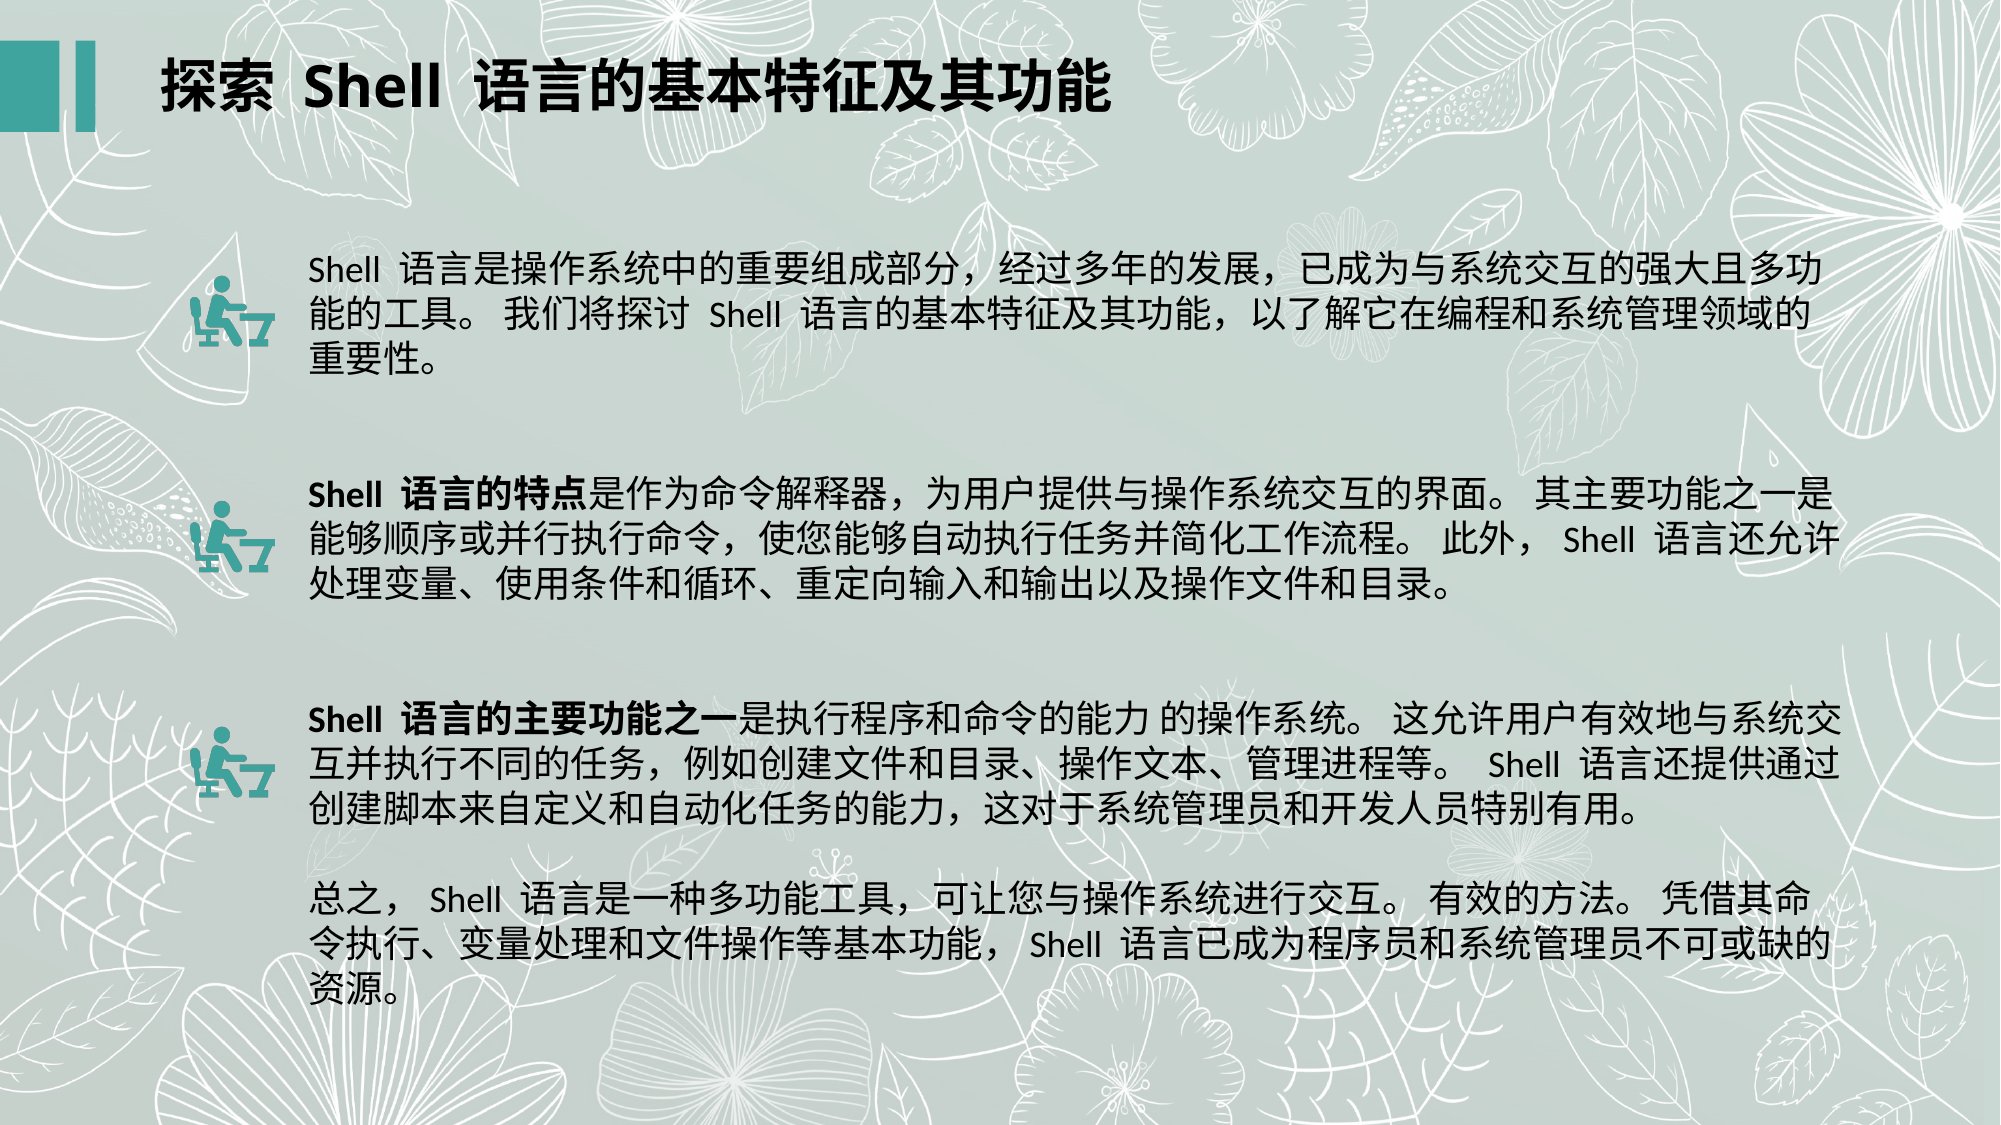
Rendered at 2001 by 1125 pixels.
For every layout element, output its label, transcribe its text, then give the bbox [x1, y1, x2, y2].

text_box Shell 语言是操作系统中的重要组成部分，经过多年的发展，已成为与系统交互的强大且多功能的工具。 我们将探讨 Shell 语言的基本特征及其功能，以了解它在编程和系统管理领域的重要性。 Shell 语言的特点是作为命令解释器，为用户提供与操作系统交互的界面。 其主要功能之一是能够顺序或并行执行命令，使您能够自动执行任务并简化工作流程。 此外，Shell 语言还允许处理变量、使用条件和循环、重定向输入和输出以及操作文件和目录。 Shell 语言的主要功能之一是执行程序和命令的能力 的操作系统。 这允许用户有效地与系统交互并执行不同的任务，例如创建文件和目录、操作文本、管理进程等。 Shell 语言还提供通过创建脚本来自定义和自动化任务的能力，这对于系统管理员和开发人员特别有用。 总之，Shell 语言是一种多功能工具，可让您与操作系统进行交互。 有效的方法。 凭借其命令执行、变量处理和文件操作等基本功能，Shell 语言已成为程序员和系统管理员不可或缺的资源。 [293, 237, 1860, 1019]
text_box [0, 0, 2000, 1125]
text_box [0, 40, 60, 133]
picture [190, 494, 275, 579]
text_box 探索 Shell 语言的基本特征及其功能 [110, 41, 1163, 127]
text_box [75, 40, 96, 133]
picture [190, 269, 275, 353]
picture [190, 720, 275, 805]
